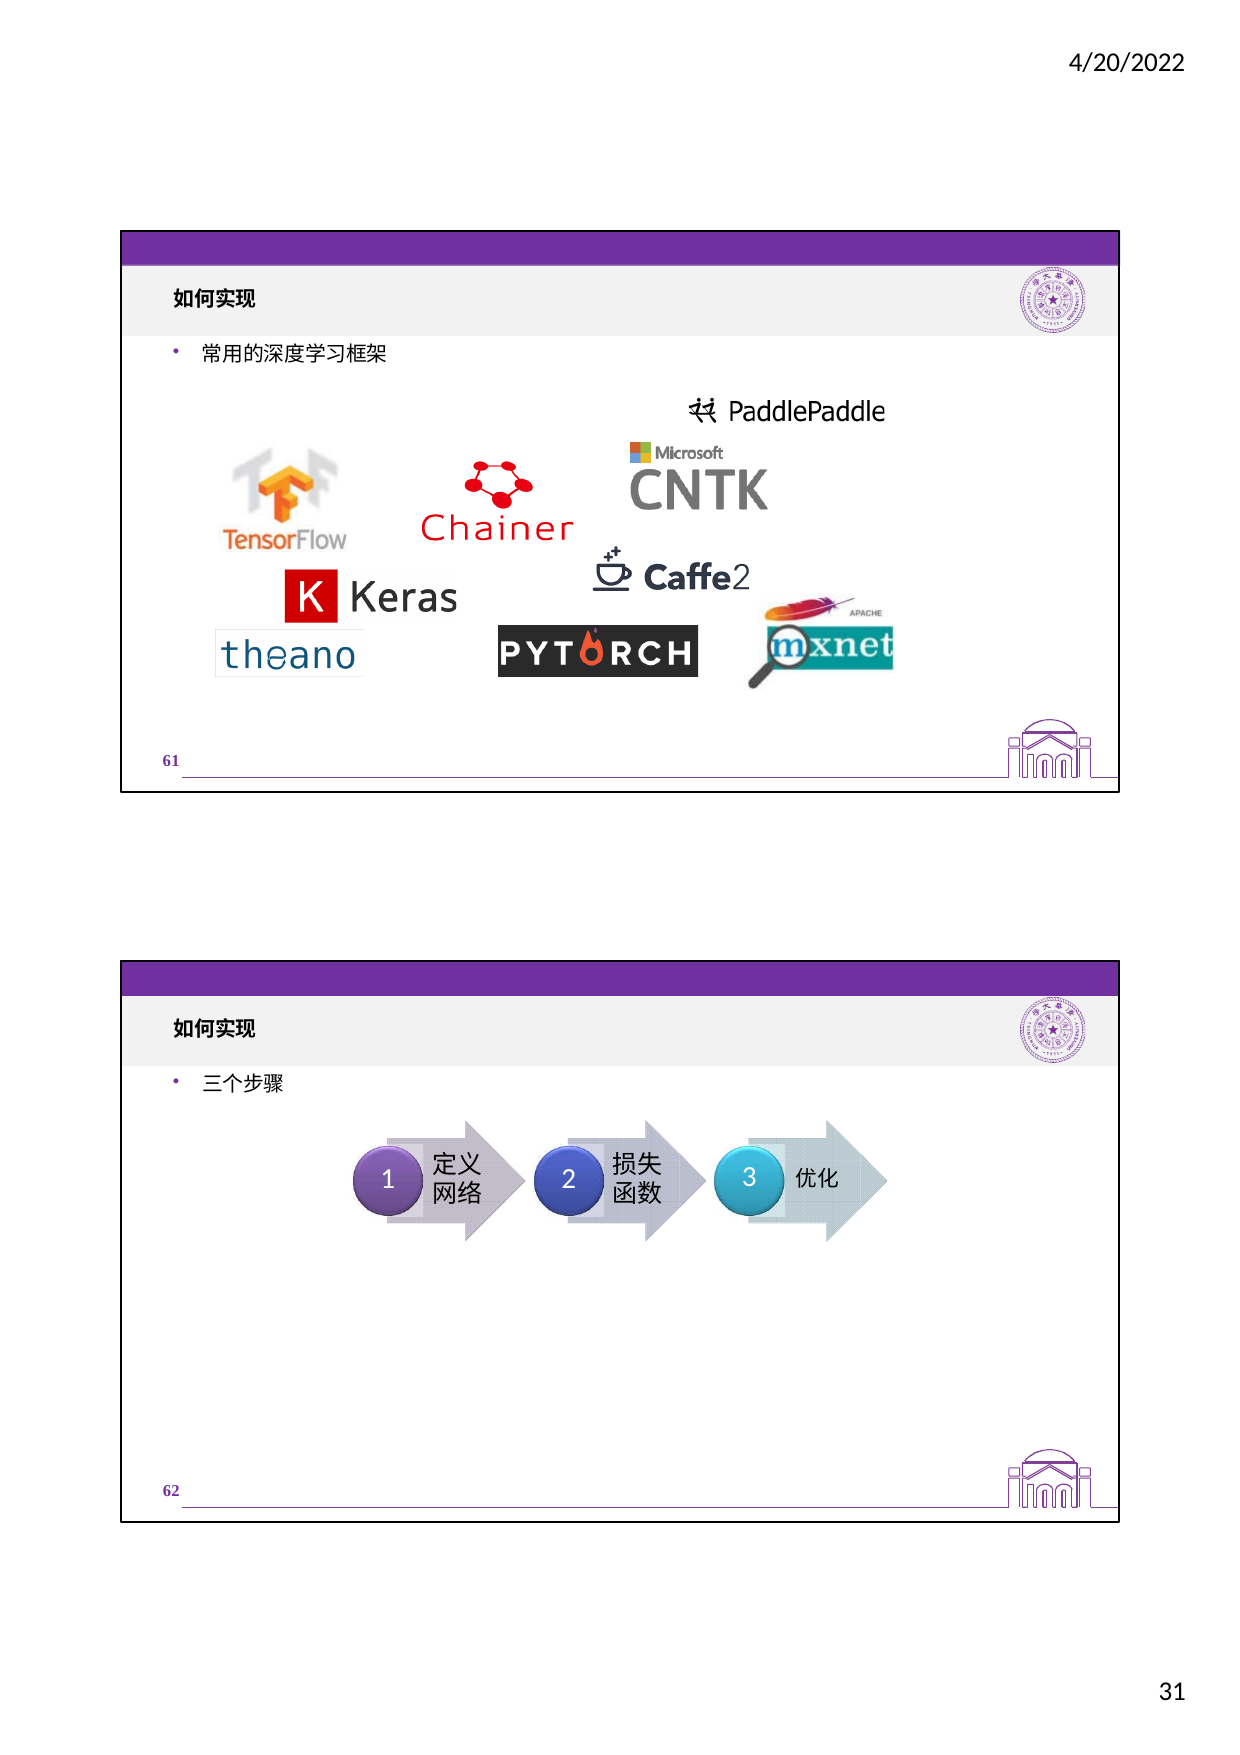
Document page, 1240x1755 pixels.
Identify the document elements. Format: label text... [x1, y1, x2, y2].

text_box 4/20/2022 [1066, 41, 1189, 77]
text_box [120, 961, 1119, 1522]
text_box [120, 231, 1119, 792]
slide_number 31 [1152, 1678, 1193, 1755]
